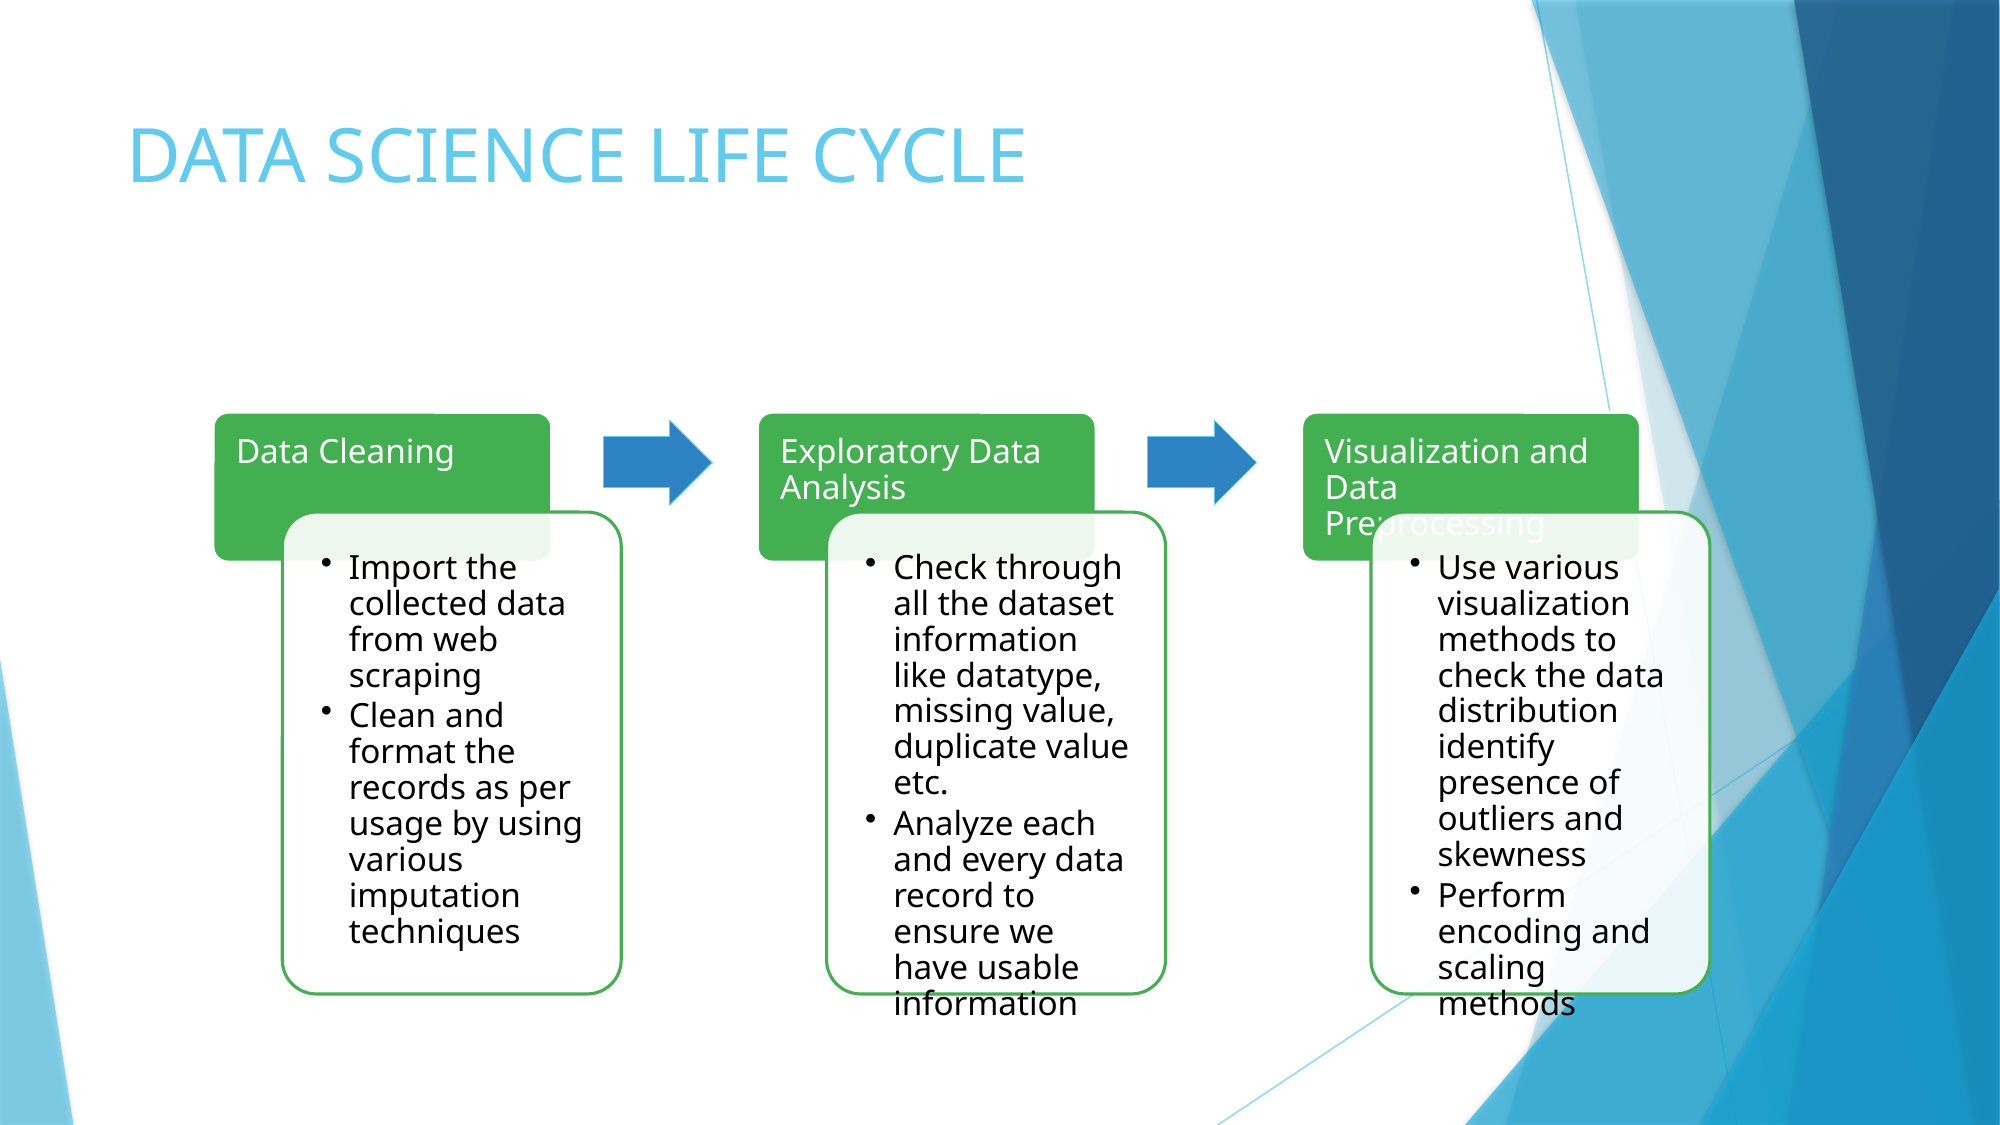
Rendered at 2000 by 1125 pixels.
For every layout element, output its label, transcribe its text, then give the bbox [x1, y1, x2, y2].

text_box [211, 361, 1712, 1045]
title DATA SCIENCE LIFE CYCLE [111, 99, 1521, 317]
